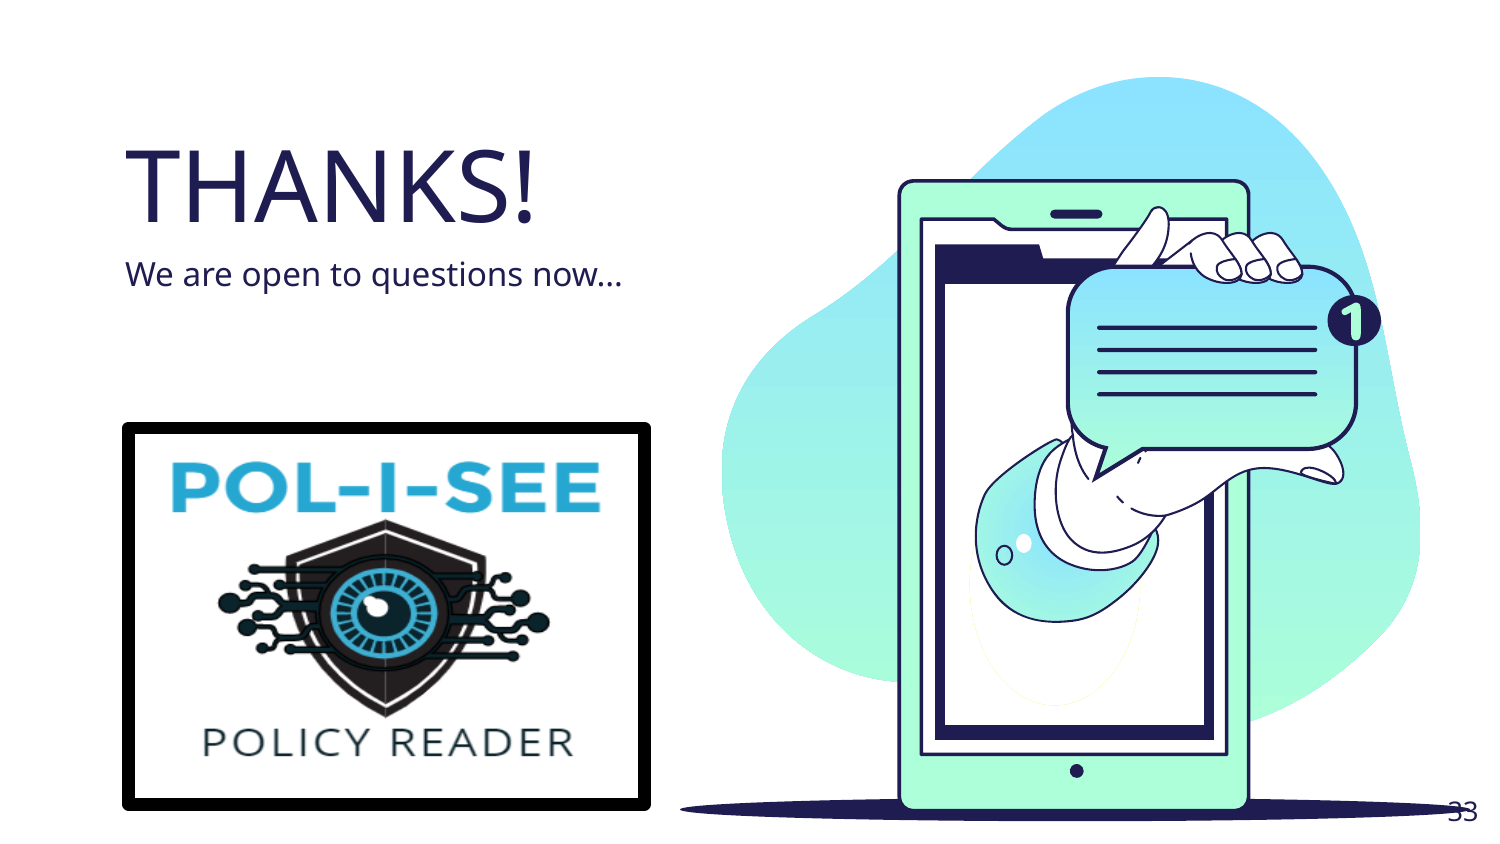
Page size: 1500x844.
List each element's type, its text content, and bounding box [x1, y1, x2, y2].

subtitle We are open to questions now… [110, 237, 674, 494]
picture [134, 434, 639, 799]
slide_number ‹#› [1403, 779, 1494, 844]
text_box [679, 76, 1471, 822]
title THANKS! [110, 0, 761, 237]
